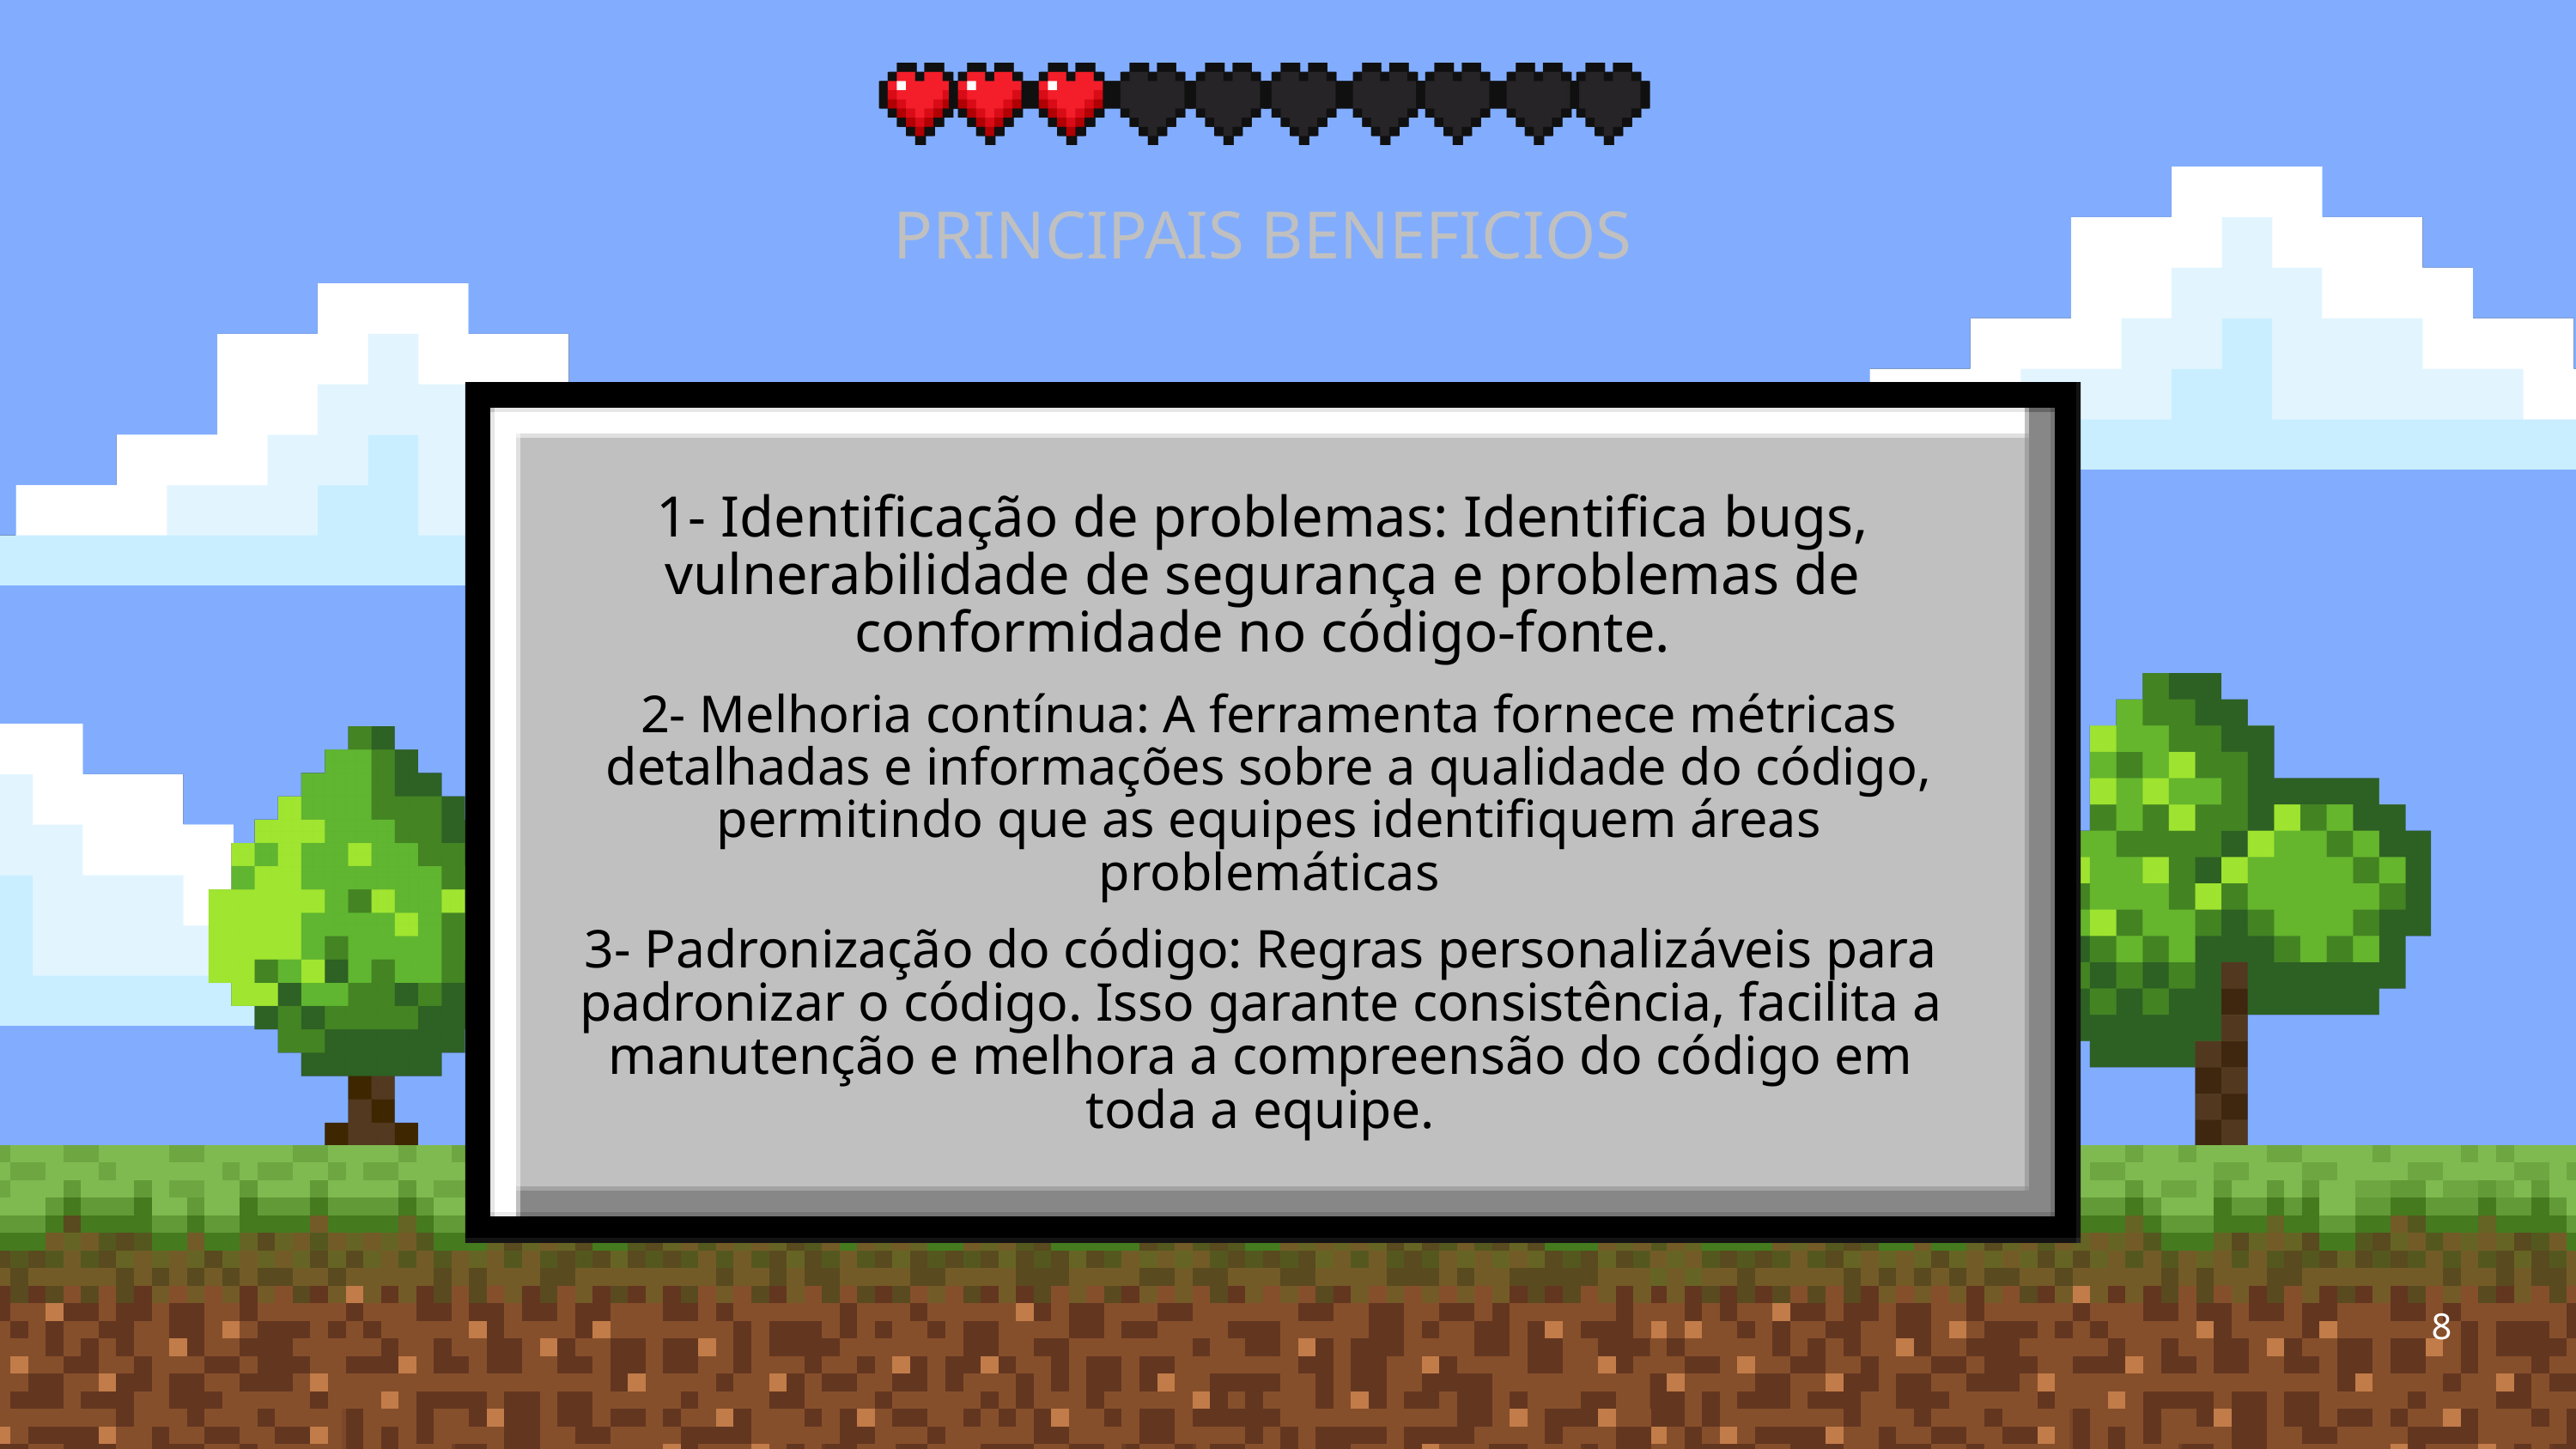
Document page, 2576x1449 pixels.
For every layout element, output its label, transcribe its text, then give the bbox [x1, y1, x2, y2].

text_box [949, 63, 1030, 145]
text_box [1344, 63, 1416, 145]
text_box [0, 1145, 1649, 1449]
text_box [1649, 1145, 2576, 1449]
text_box [878, 63, 949, 145]
text_box [2081, 673, 2432, 1145]
text_box [1416, 63, 1498, 145]
text_box [0, 283, 920, 585]
text_box PRINCIPAIS BENEFICIOS [823, 194, 1703, 273]
text_box [1262, 63, 1344, 145]
text_box 8 [2431, 1296, 2452, 1348]
text_box [1030, 63, 1111, 145]
text_box [1820, 167, 2576, 470]
text_box [1579, 63, 1649, 145]
text_box [1498, 63, 1579, 145]
text_box [465, 382, 2081, 1243]
text_box [0, 724, 465, 1027]
text_box [208, 726, 465, 1145]
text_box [484, 491, 2041, 1146]
text_box [1194, 63, 1262, 145]
text_box [1111, 63, 1194, 145]
